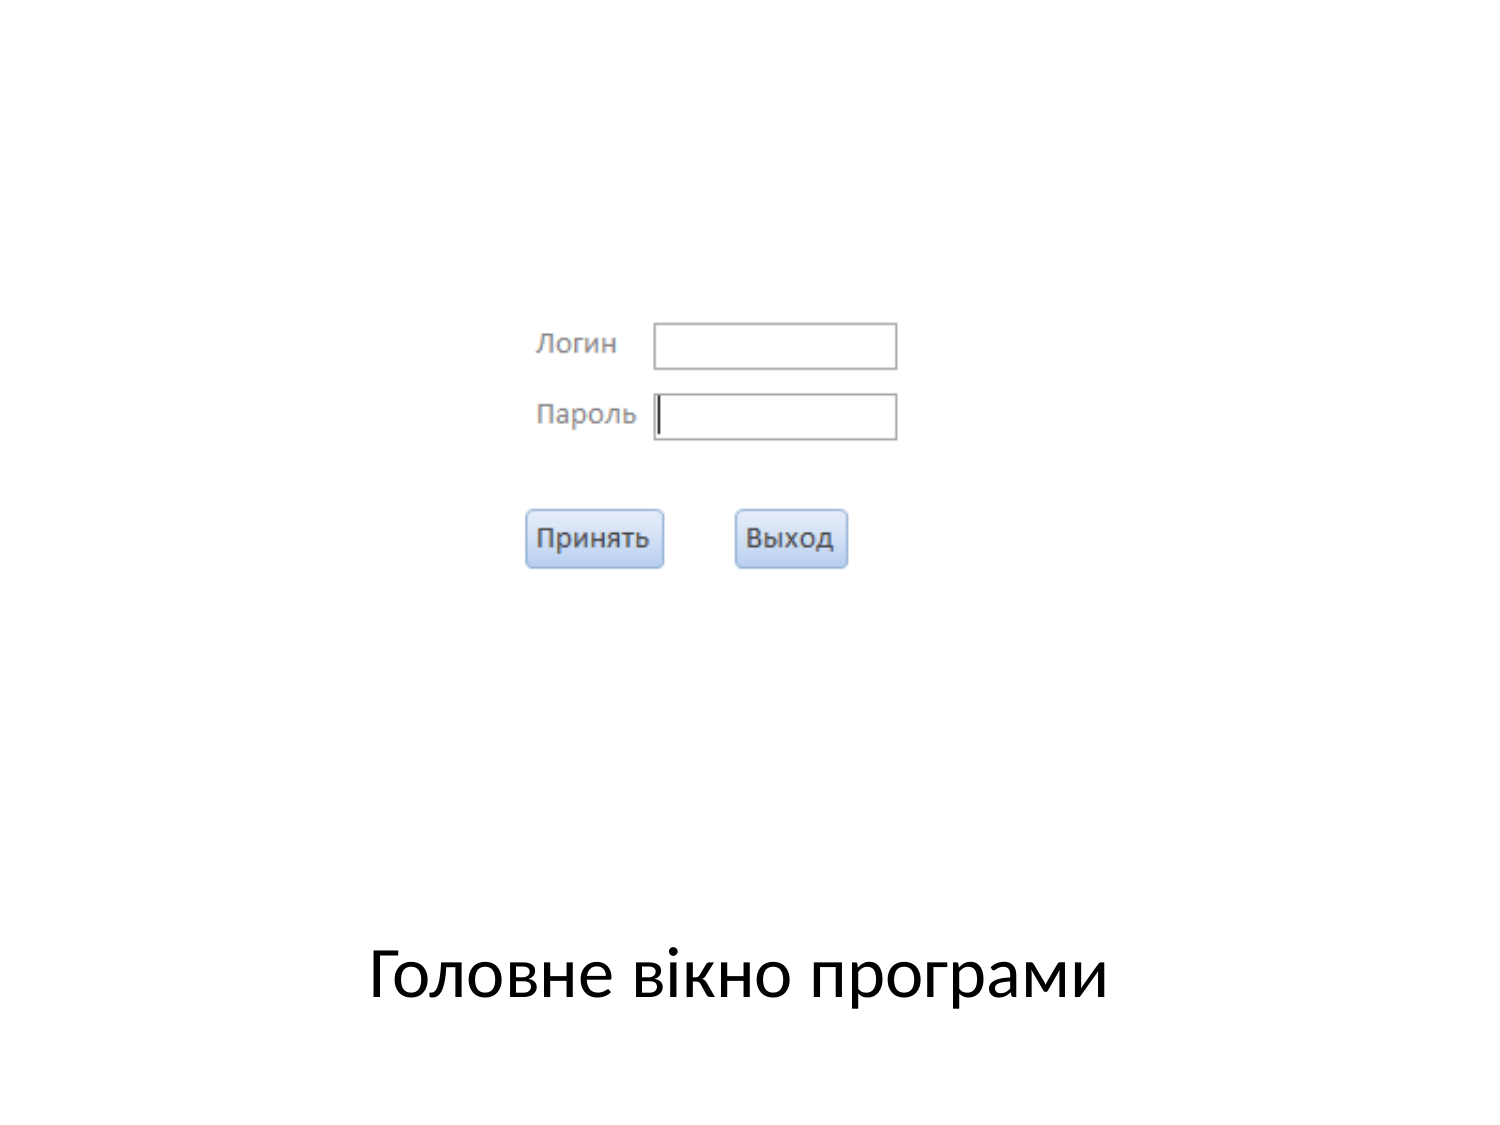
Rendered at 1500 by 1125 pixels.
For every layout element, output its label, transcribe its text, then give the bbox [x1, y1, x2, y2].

title Головне вікно програми [64, 916, 1415, 1107]
picture [466, 255, 1022, 658]
